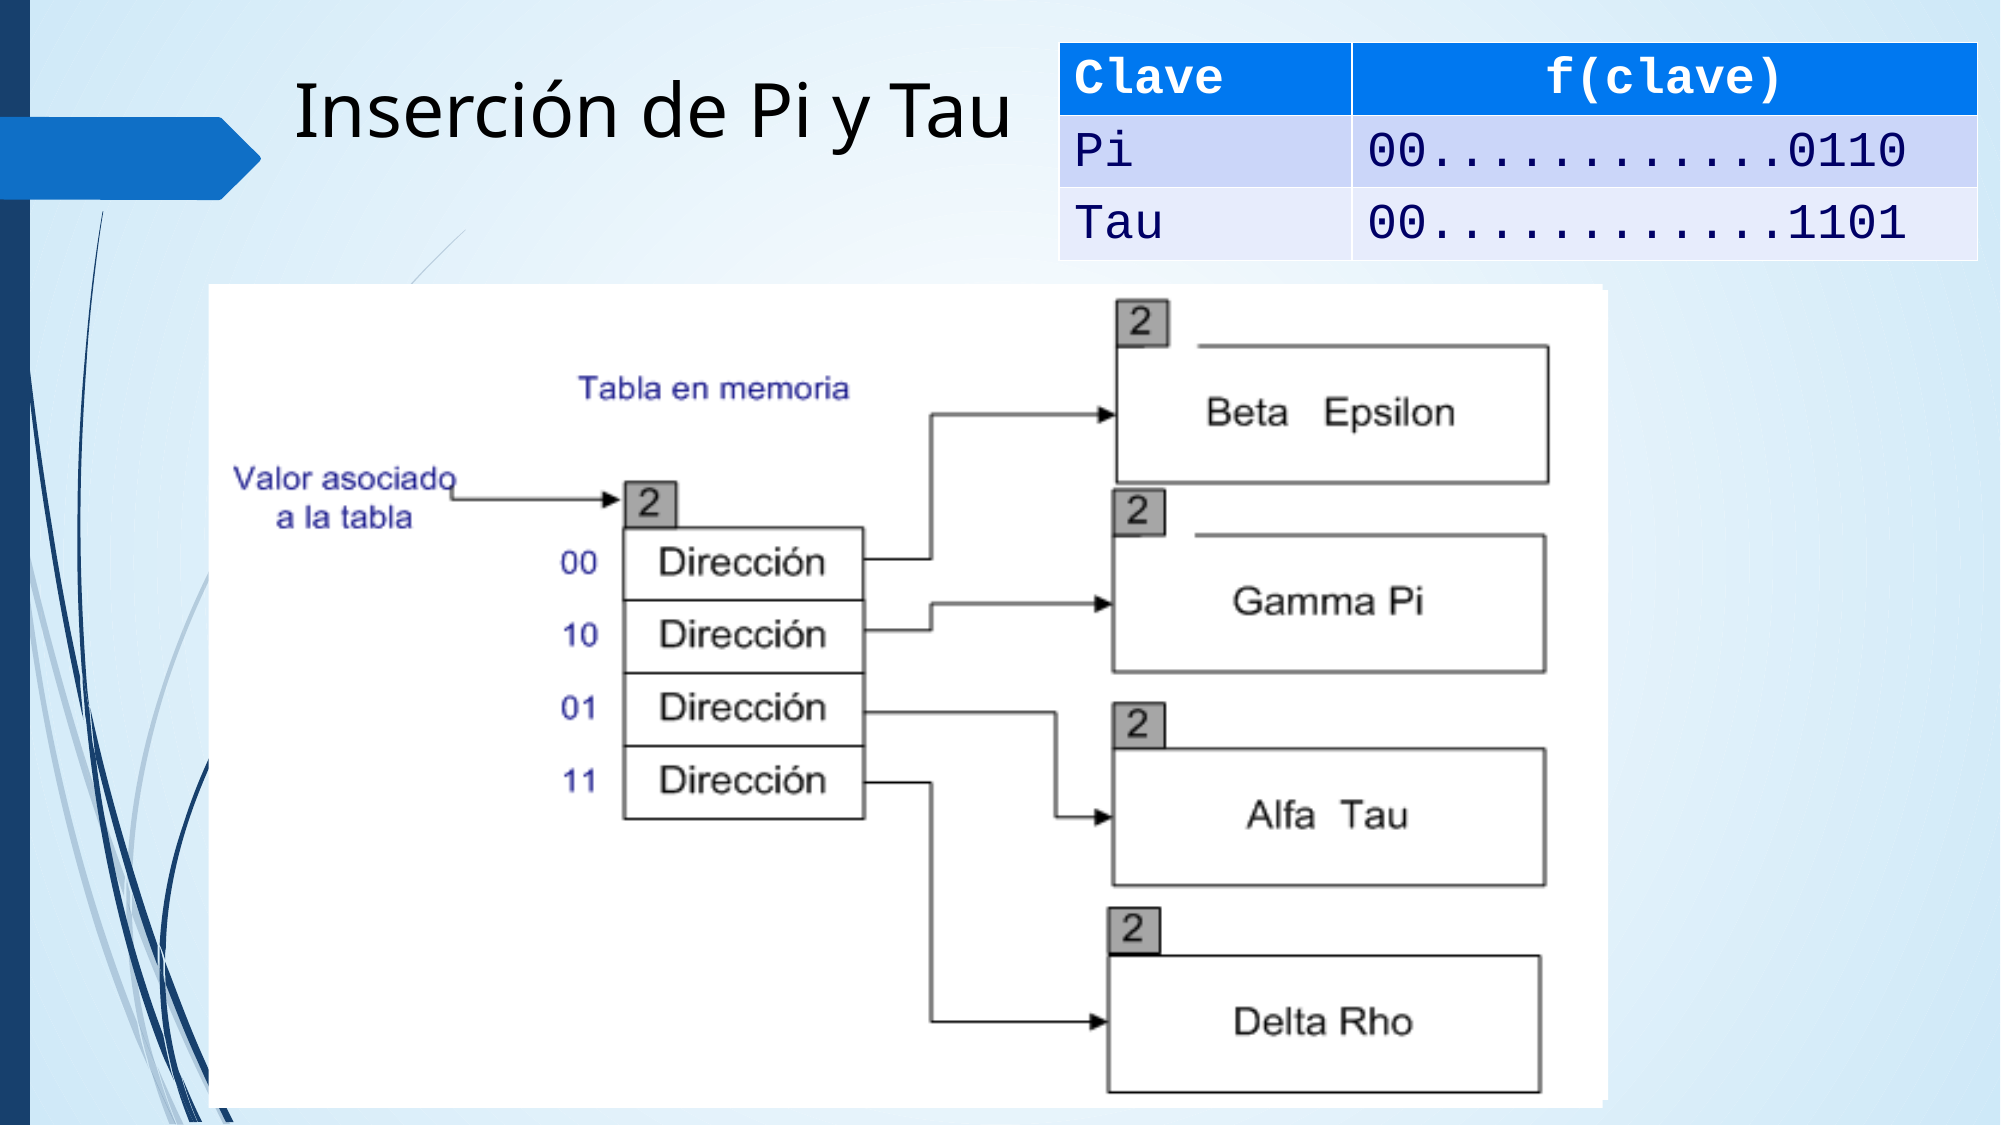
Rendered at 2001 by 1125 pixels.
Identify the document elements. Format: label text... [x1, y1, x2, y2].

picture [208, 284, 1609, 1109]
table_cell Tau [1060, 188, 1351, 260]
table_cell 00............0110 [1353, 116, 1977, 187]
table_header f(clave) [1353, 43, 1977, 115]
table_cell 00............1101 [1353, 188, 1977, 260]
table_cell Pi [1060, 116, 1351, 187]
table_header Clave [1060, 43, 1351, 115]
text_box Inserción de Pi y Tau [279, 54, 1051, 160]
